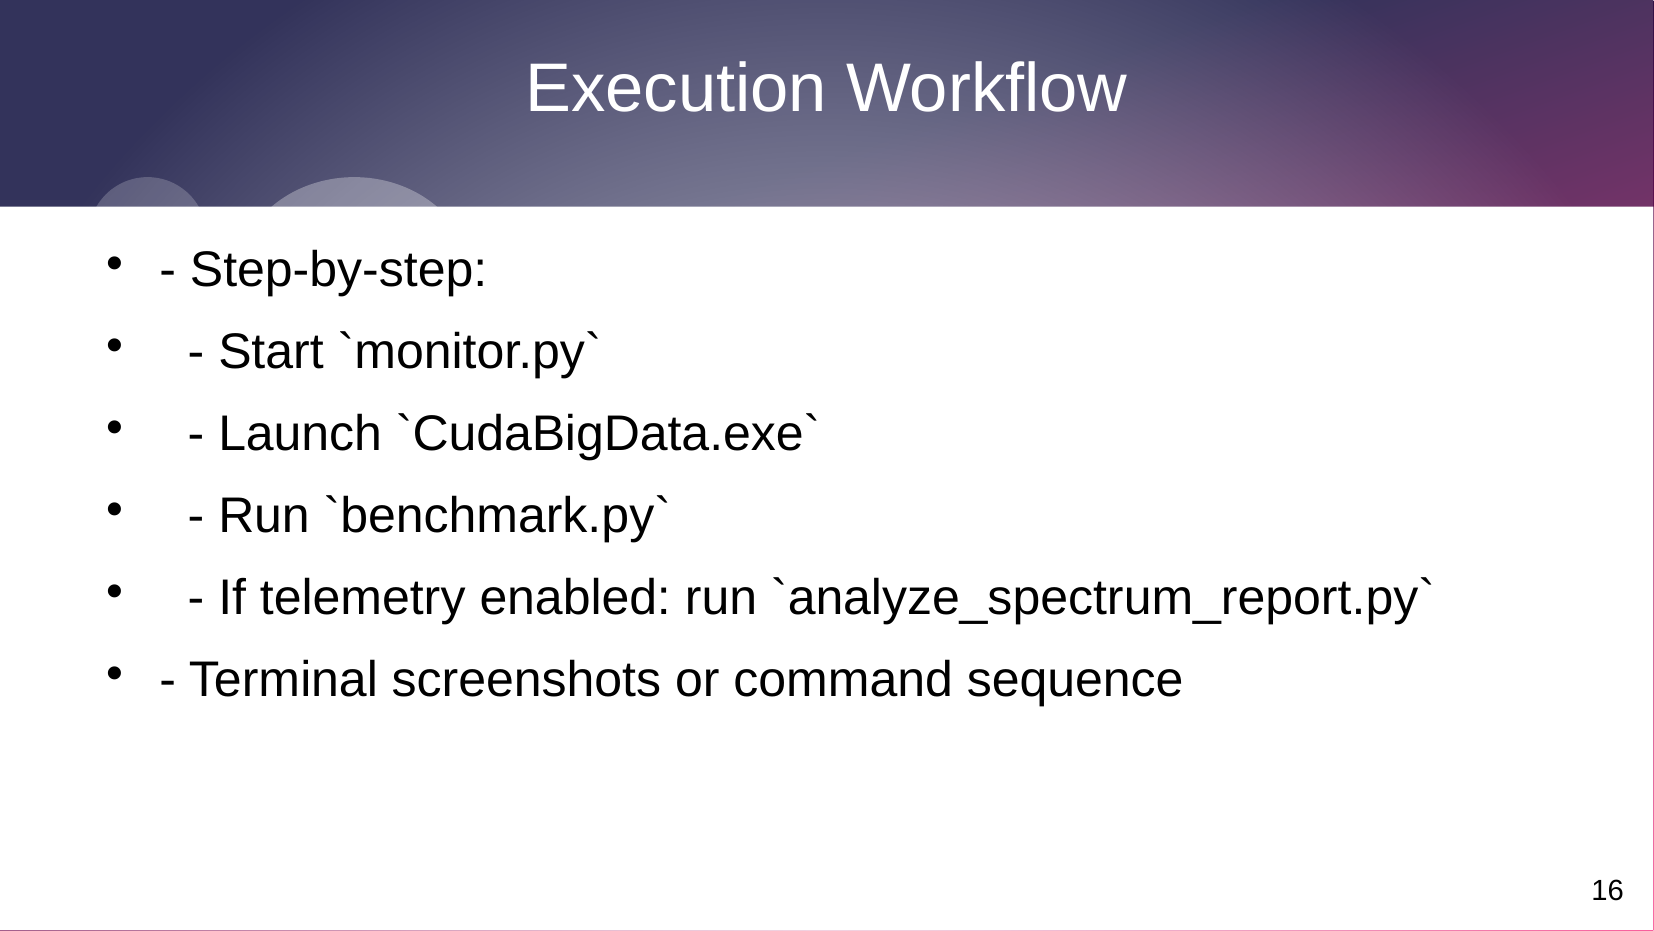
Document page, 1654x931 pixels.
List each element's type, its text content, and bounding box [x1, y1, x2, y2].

title Execution Workflow [88, 42, 1565, 208]
slide_number 16 [1240, 841, 1624, 906]
list - Step-by-step: - Start `monitor.py` - Launch `CudaBigData.exe` - Run `benchmark.py` - If telemetry enabled: run `analyze_spectrum_report.py` - Terminal screenshots or command sequence [88, 236, 1565, 827]
